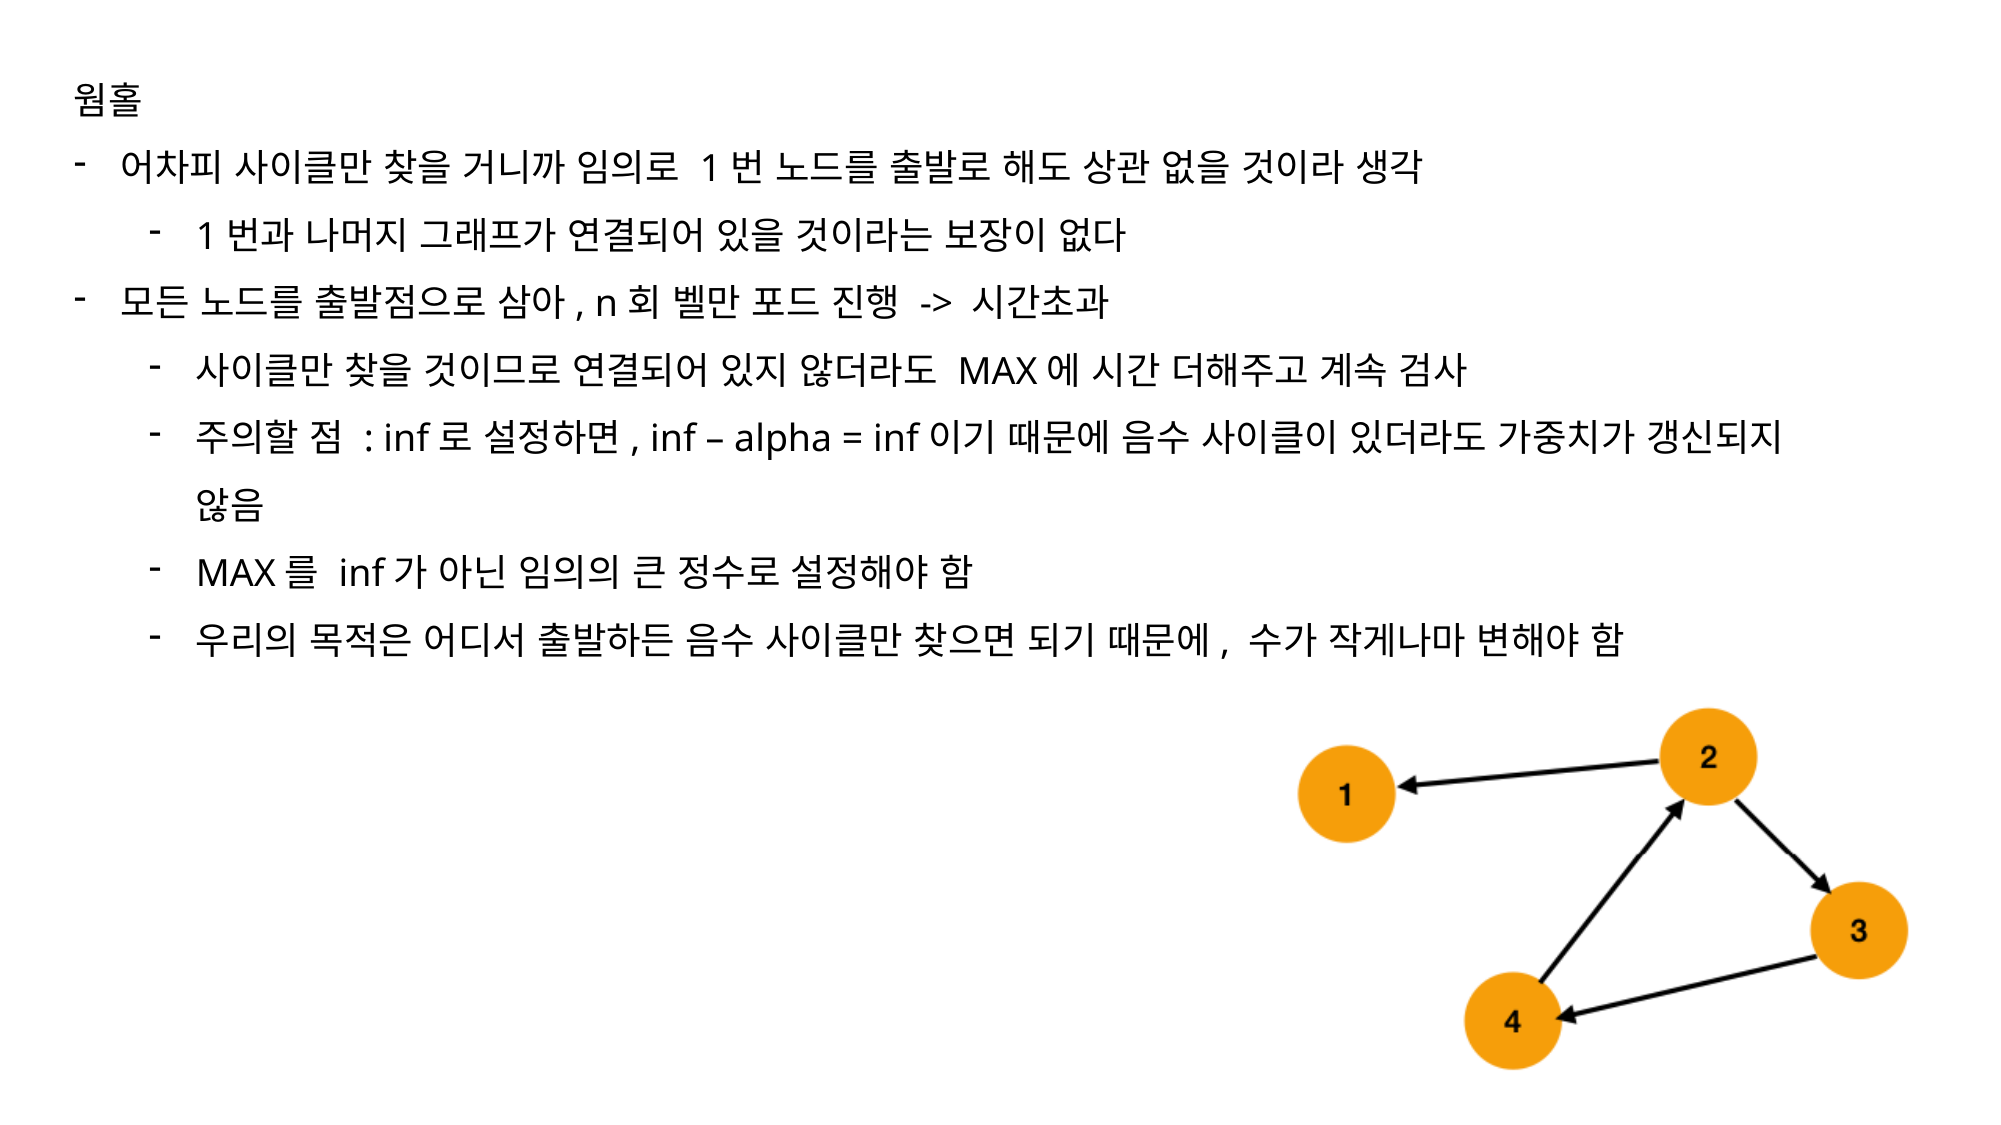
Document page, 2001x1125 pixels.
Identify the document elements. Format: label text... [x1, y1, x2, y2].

picture [1279, 700, 1921, 1079]
text_box 웜홀 어차피 사이클만 찾을 거니까 임의로 1번 노드를 출발로 해도 상관 없을 것이라 생각 1번과 나머지 그래프가 연결되어 있을 것이라는 보장이 없다 모든 노드를 출발점으로 삼아, n회 벨만 포드 진행 -> 시간초과 사이클만 찾을 것이므로 연결되어 있지 않더라도 MAX에 시간 더해주고 계속 검사 주의할 점 : inf로 설정하면, inf – alpha = inf이기 때문에 음수 사이클이 있더라도 가중치가 갱신되지 않음 MAX를 inf가 아닌 임의의 큰 정수로 설정해야 함 우리의 목적은 어디서 출발하든 음수 사이클만 찾으면 되기 때문에, 수가 작게나마 변해야 함 [59, 46, 1853, 670]
